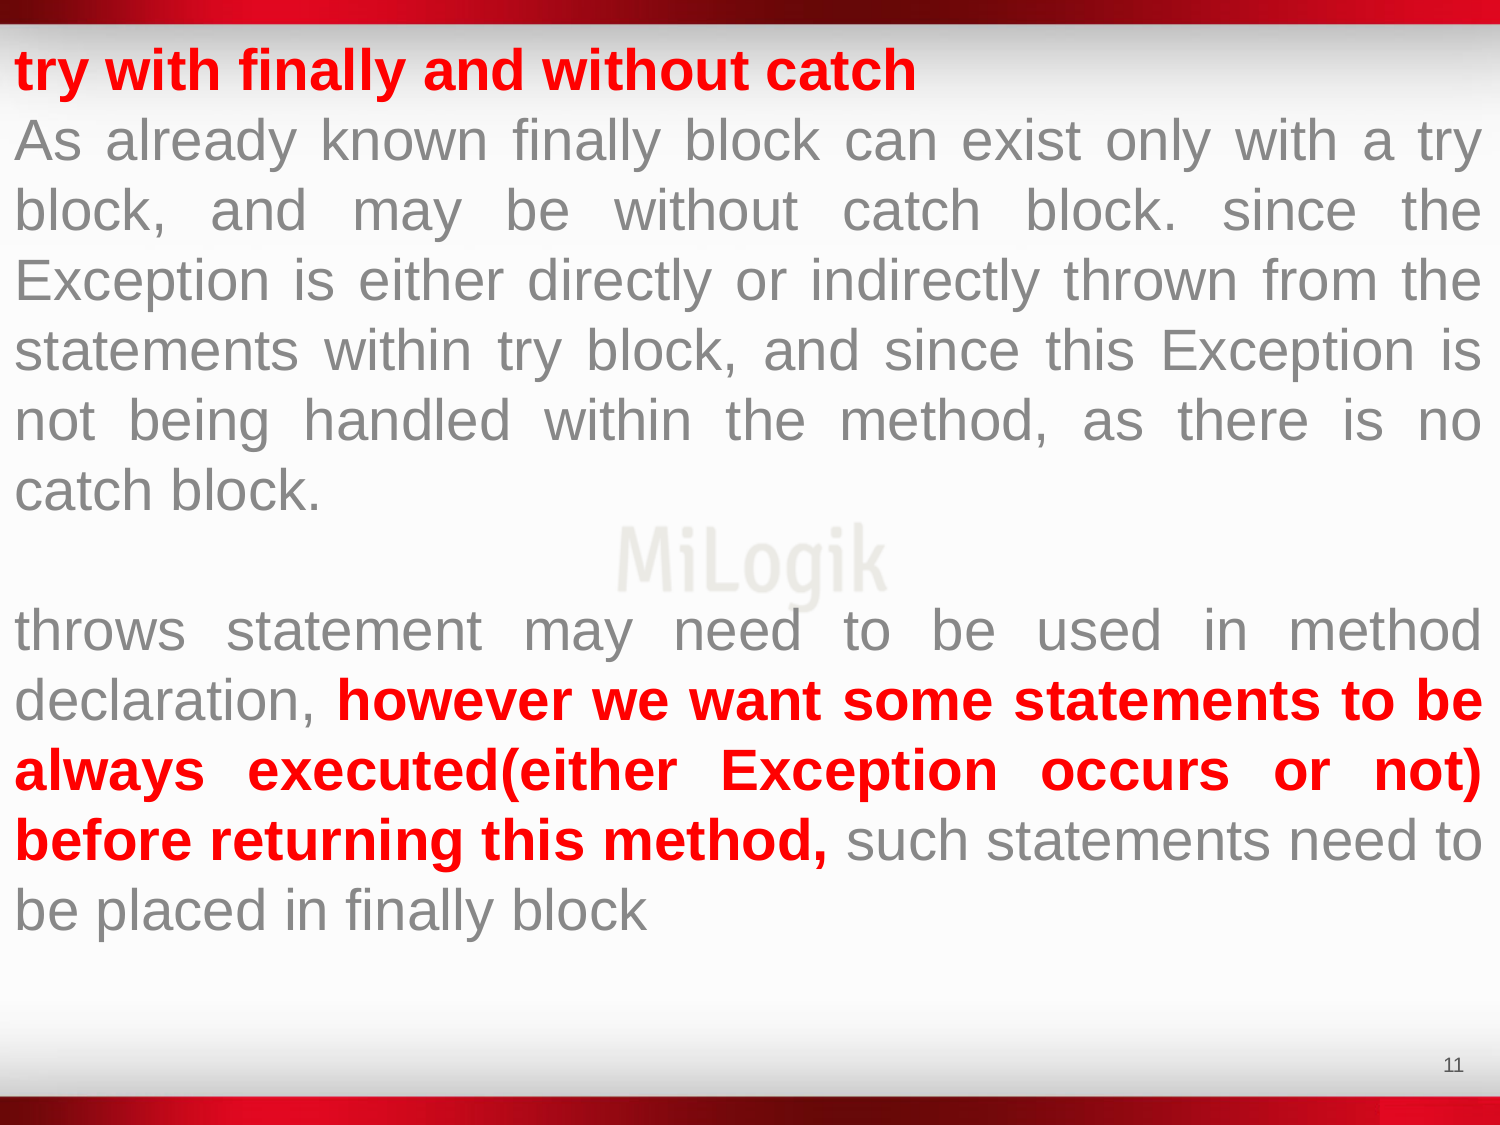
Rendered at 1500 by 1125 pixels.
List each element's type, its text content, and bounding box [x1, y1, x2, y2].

picture [0, 0, 1500, 24]
text_box try with finally and without catch As already known finally block can exist only with a try block, and may be without catch block. since the Exception is either directly or indirectly thrown from the statements within try block, and since this Exception is not being handled within the method, as there is no catch block. throws statement may need to be used in method declaration, however we want some statements to be always executed(either Exception occurs or not) before returning this method, such statements need to be placed in finally block [0, 24, 1500, 1095]
picture [0, 1095, 1500, 1125]
slide_number ‹#› [1389, 1095, 1480, 1107]
